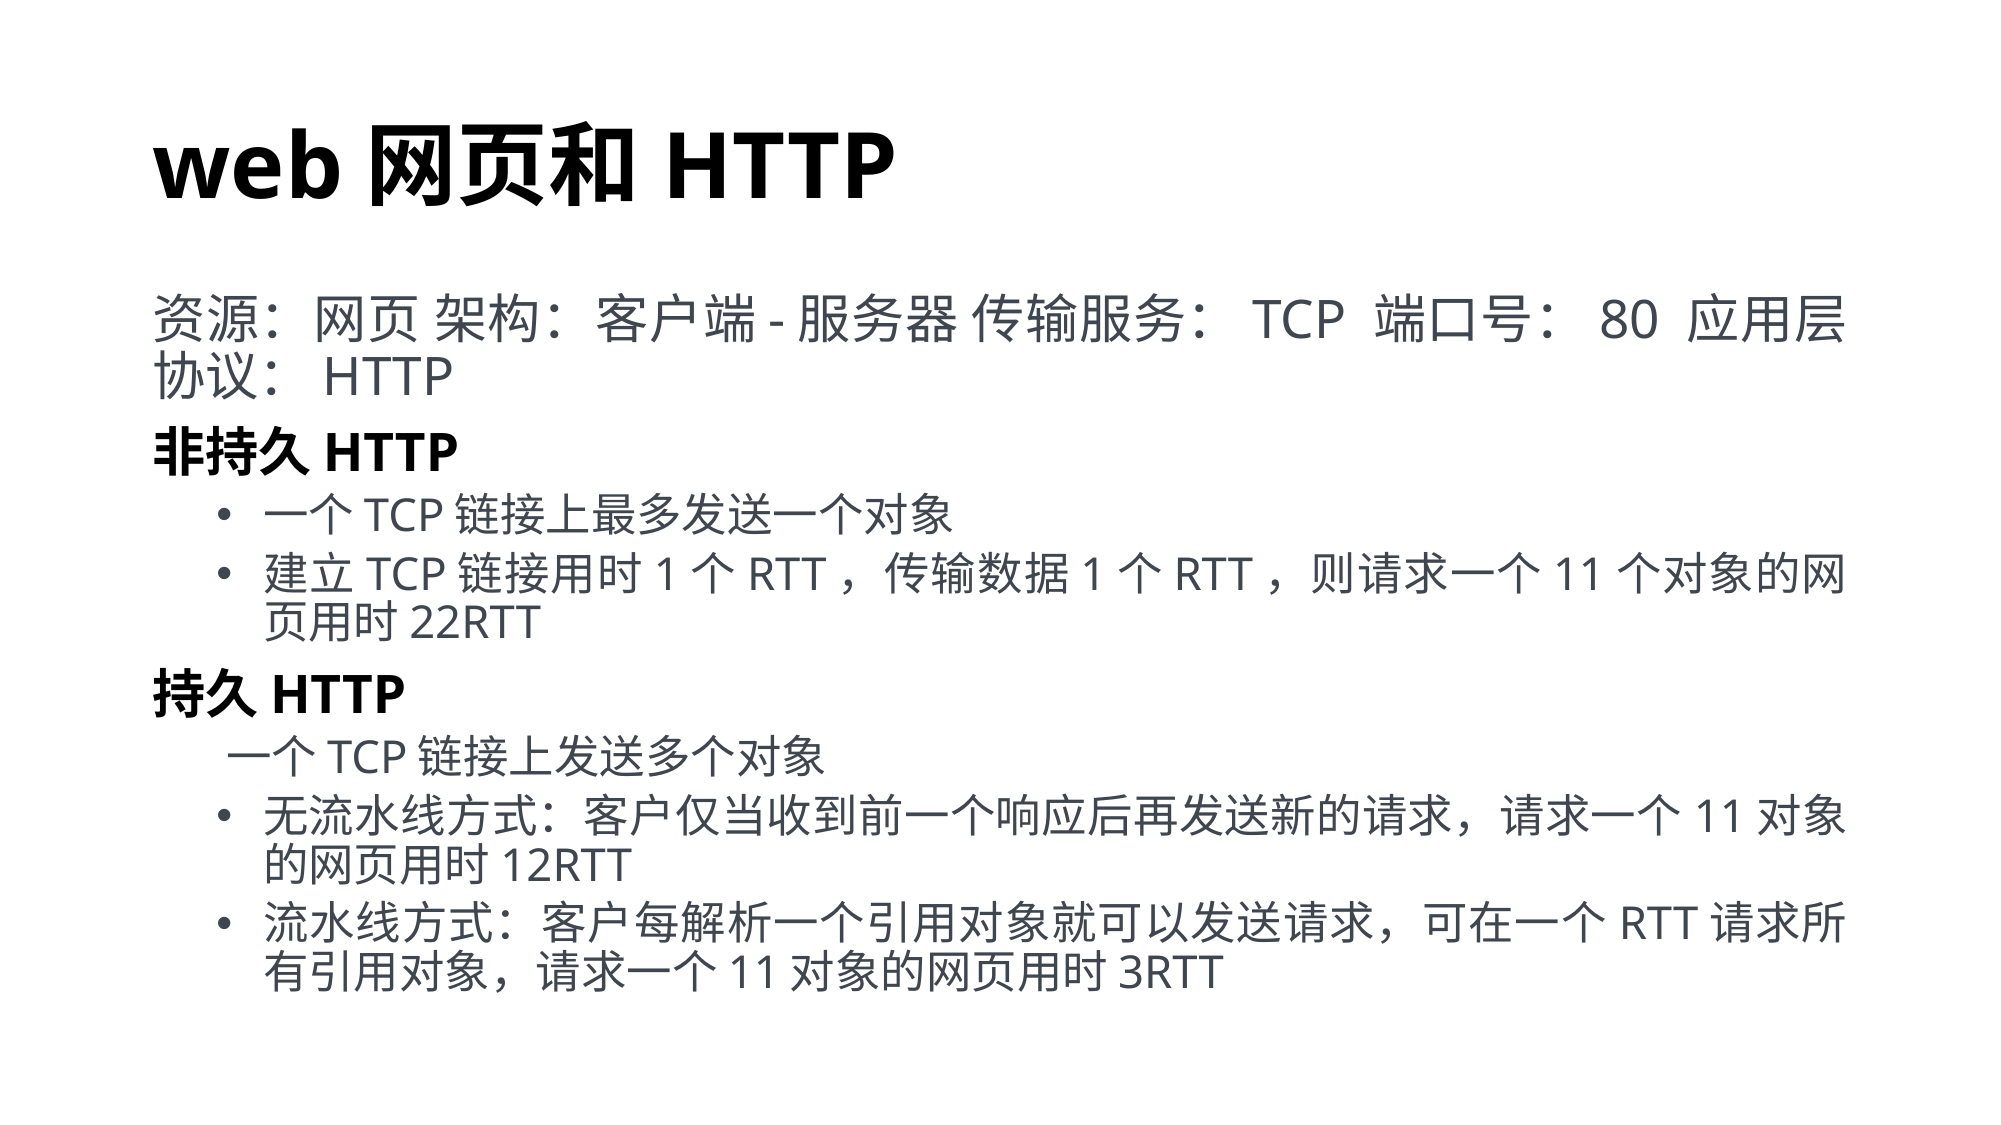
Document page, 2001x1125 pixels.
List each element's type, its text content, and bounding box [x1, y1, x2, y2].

list 资源：网页 架构：客户端-服务器 传输服务：TCP 端口号：80 应用层协议：HTTP 非持久HTTP 一个TCP链接上最多发送一个对象 建立TCP链接用时1个RTT，传输数据1个RTT，则请求一个11个对象的网页用时22RTT 持久HTTP 一个TCP链接上发送多个对象 无流水线方式：客户仅当收到前一个响应后再发送新的请求，请求一个11对象的网页用时12RTT 流水线方式：客户每解析一个引用对象就可以发送请求，可在一个RTT请求所有引用对象，请求一个11对象的网页用时3RTT [137, 284, 1863, 1014]
title web网页和HTTP [137, 59, 1863, 278]
